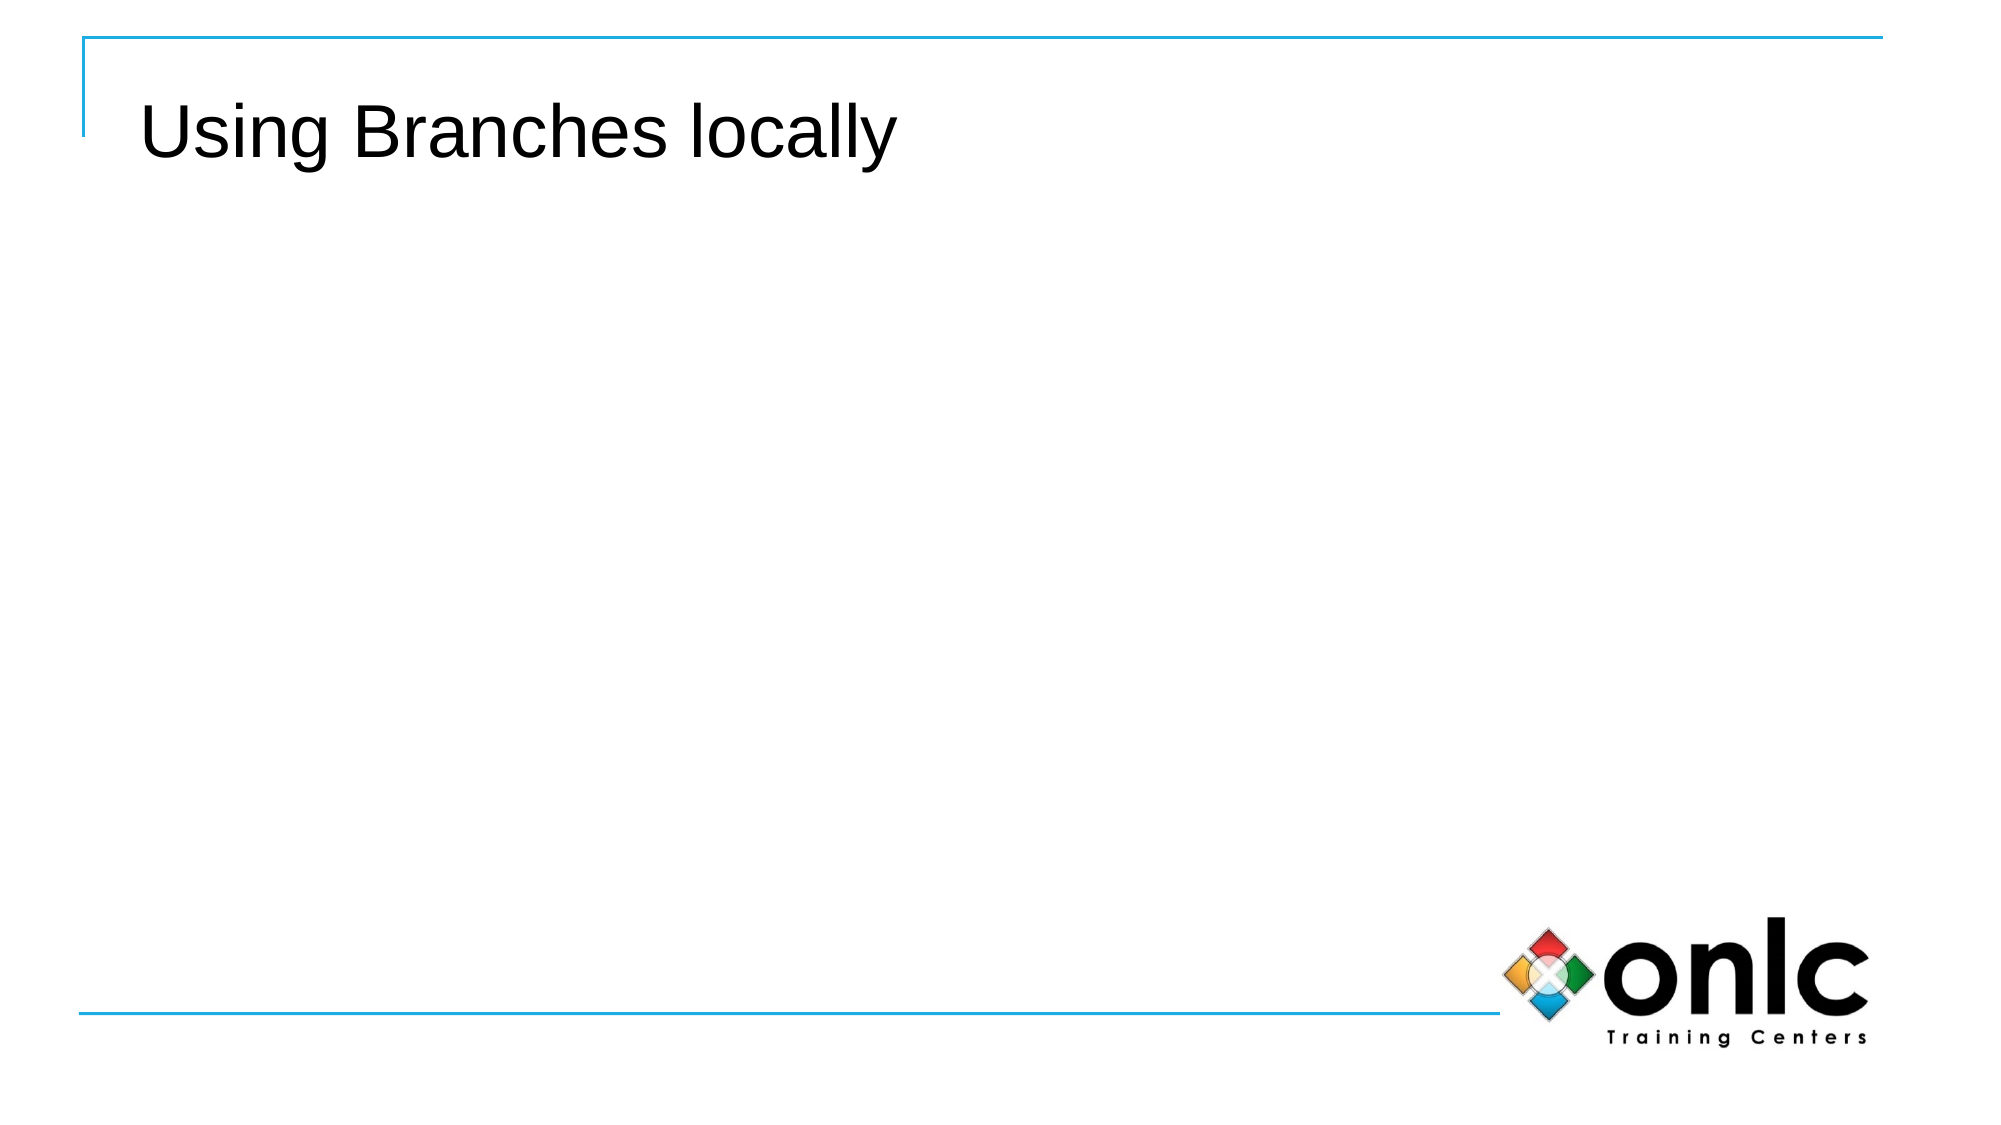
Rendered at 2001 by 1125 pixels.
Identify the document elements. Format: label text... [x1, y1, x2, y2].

title Using Branches locally [125, 75, 1875, 262]
picture [1500, 912, 1875, 1059]
